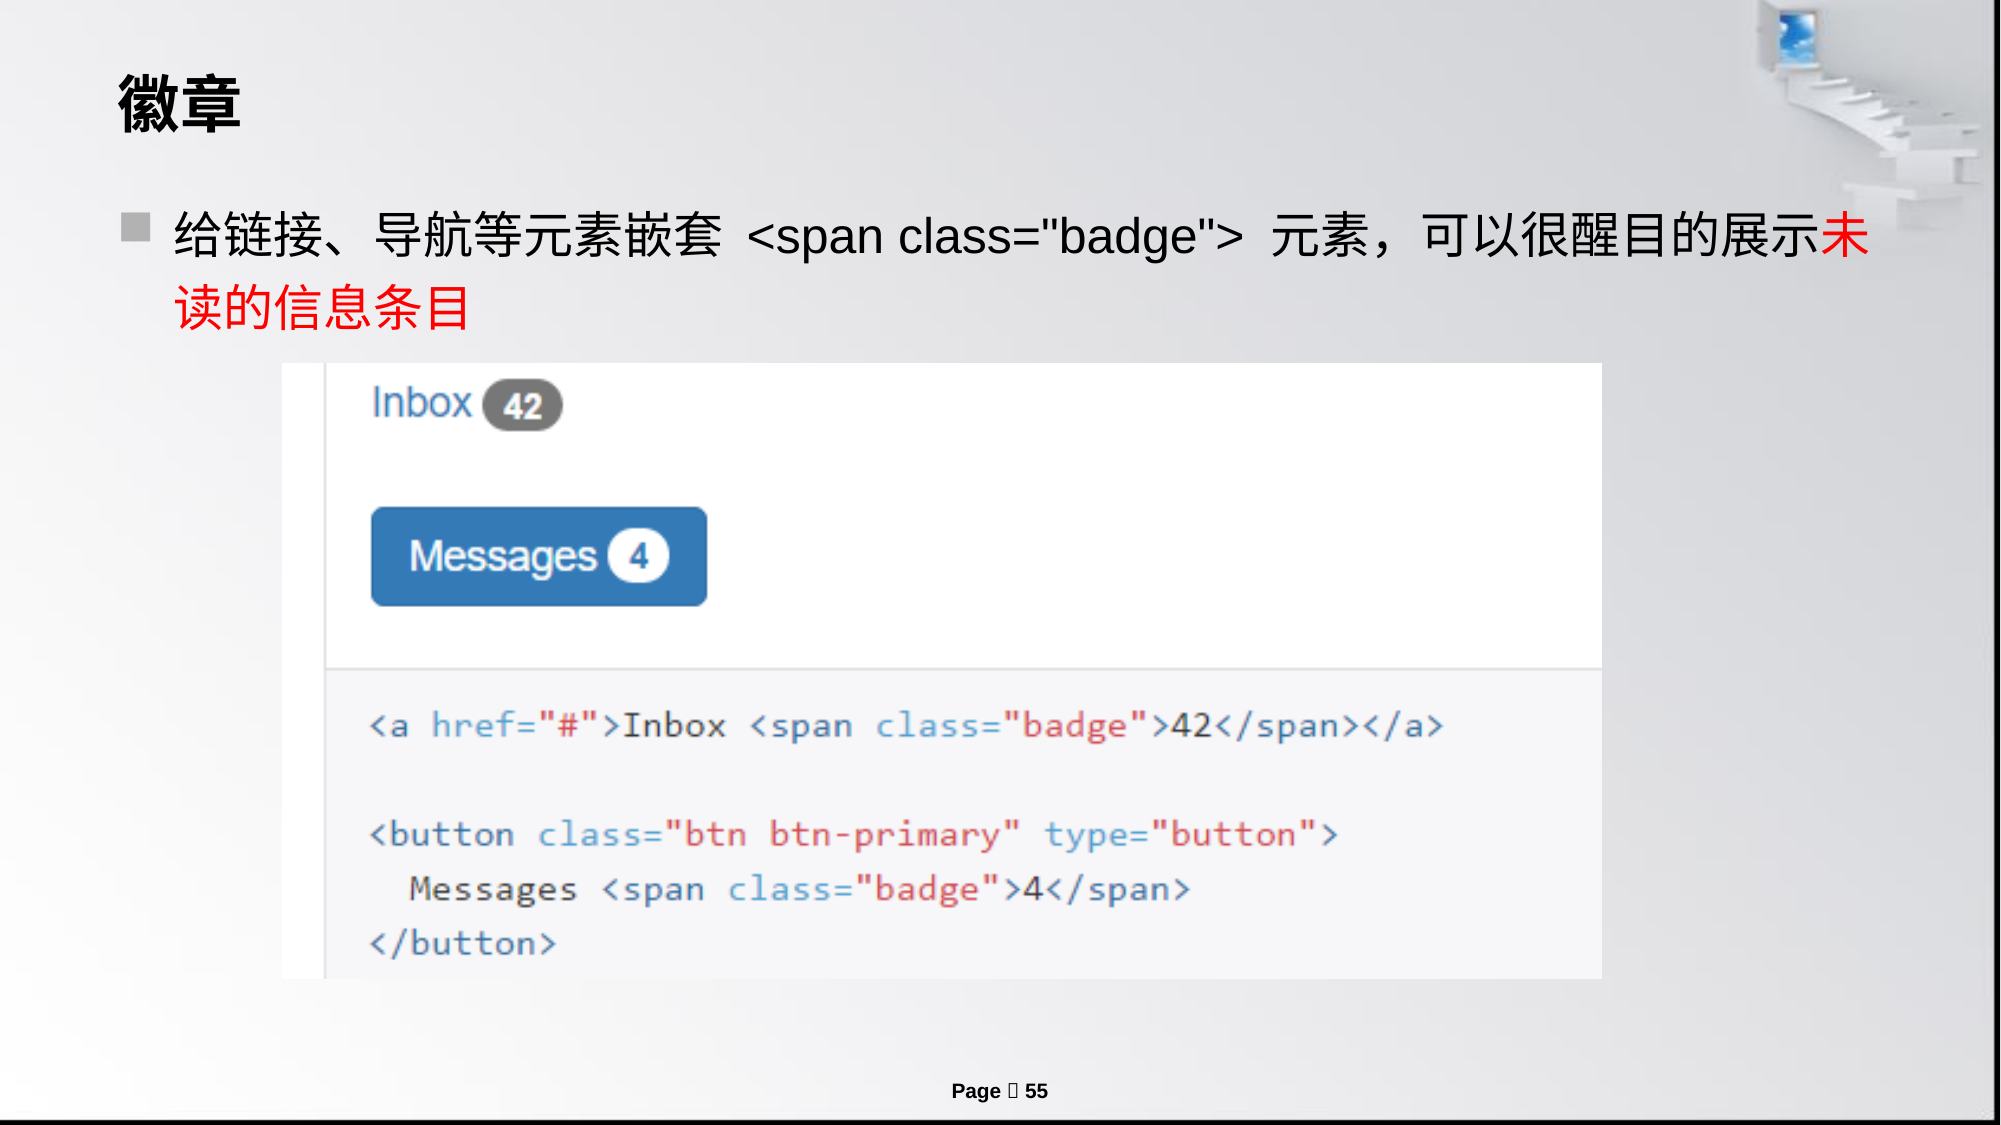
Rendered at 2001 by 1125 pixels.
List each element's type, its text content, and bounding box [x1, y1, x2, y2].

title 徽章 [102, 30, 1899, 174]
list 给链接、导航等元素嵌套 <span class="badge"> 元素，可以很醒目的展示未读的信息条目 [102, 184, 1898, 1036]
picture [0, 0, 2001, 1125]
